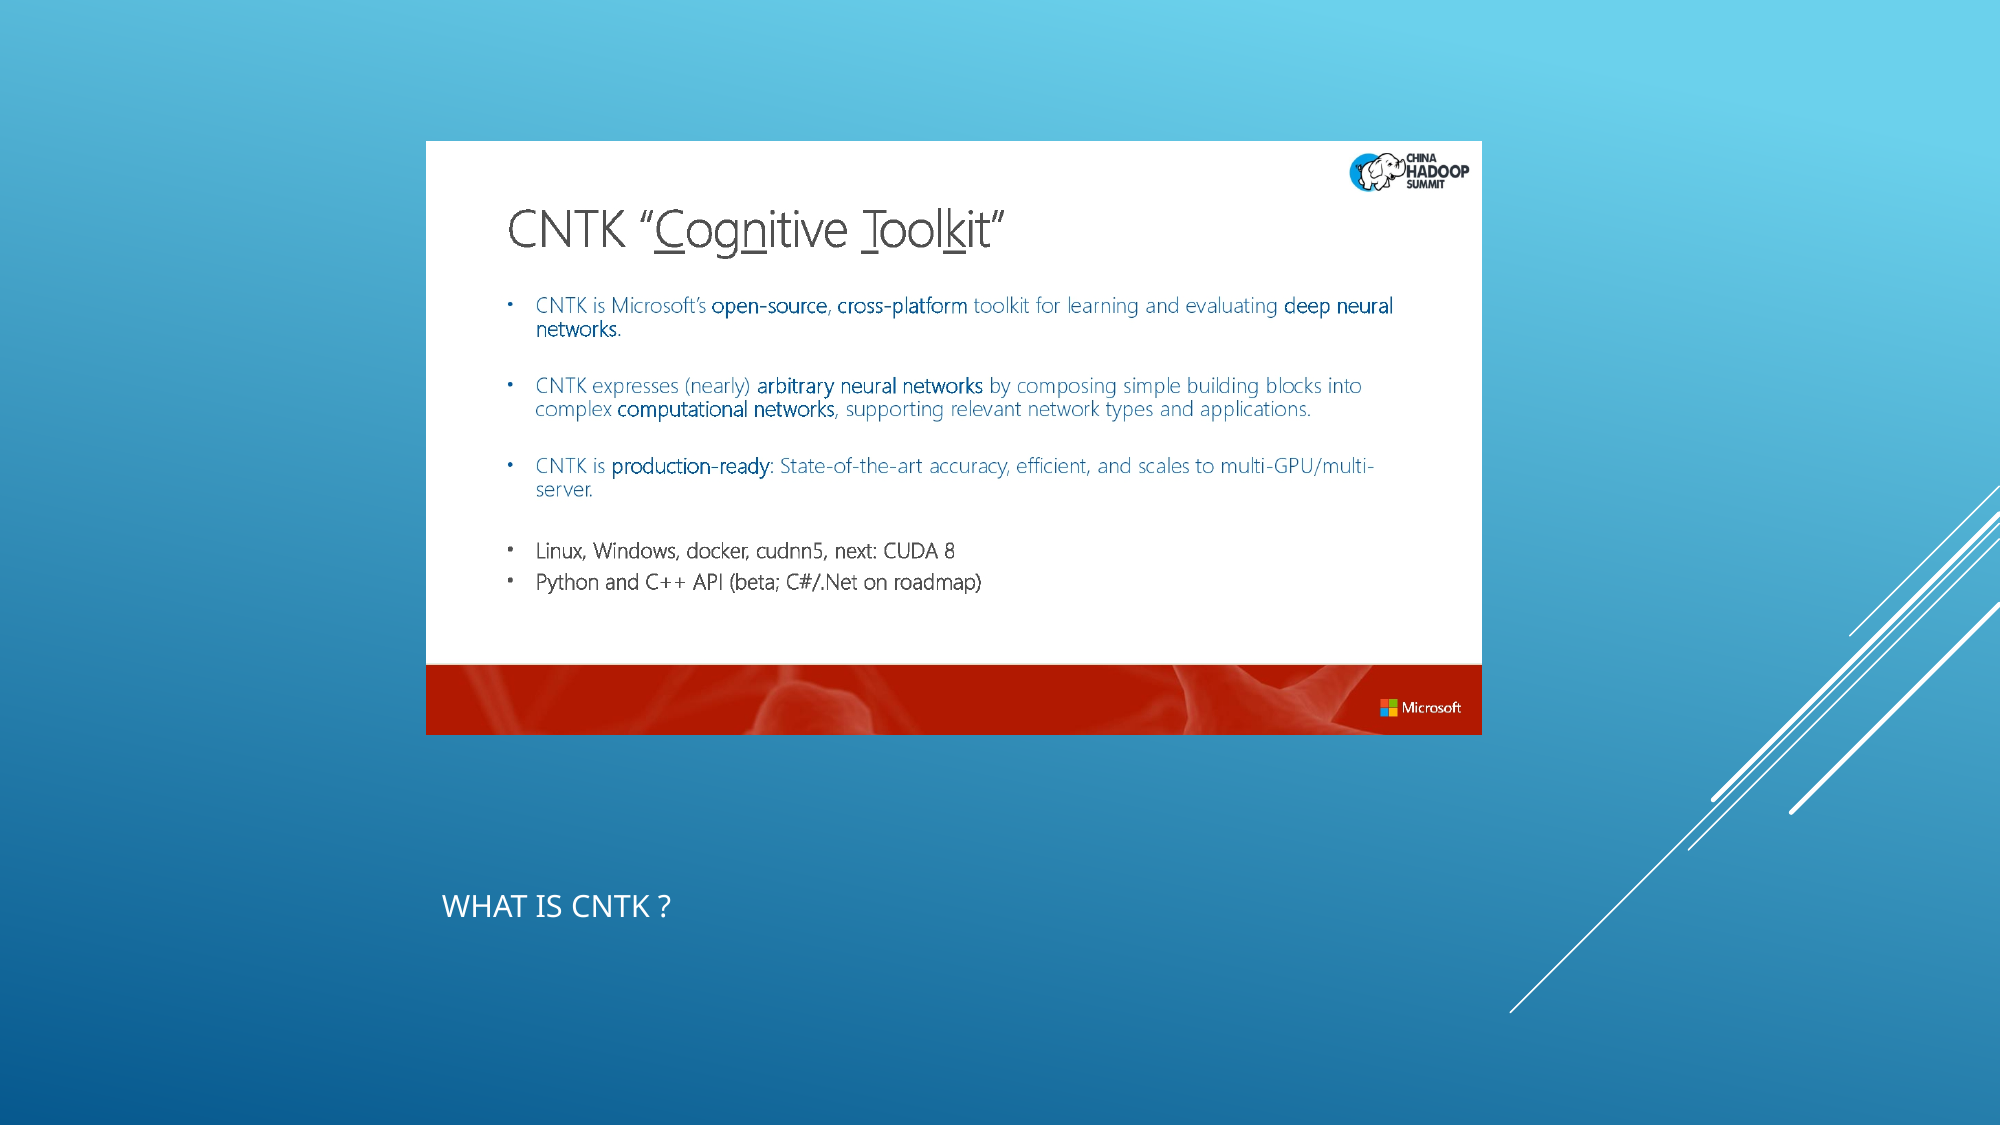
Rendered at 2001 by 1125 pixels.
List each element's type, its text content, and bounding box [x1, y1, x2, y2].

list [426, 141, 1482, 736]
title What is CNTK ? [426, 840, 1827, 969]
